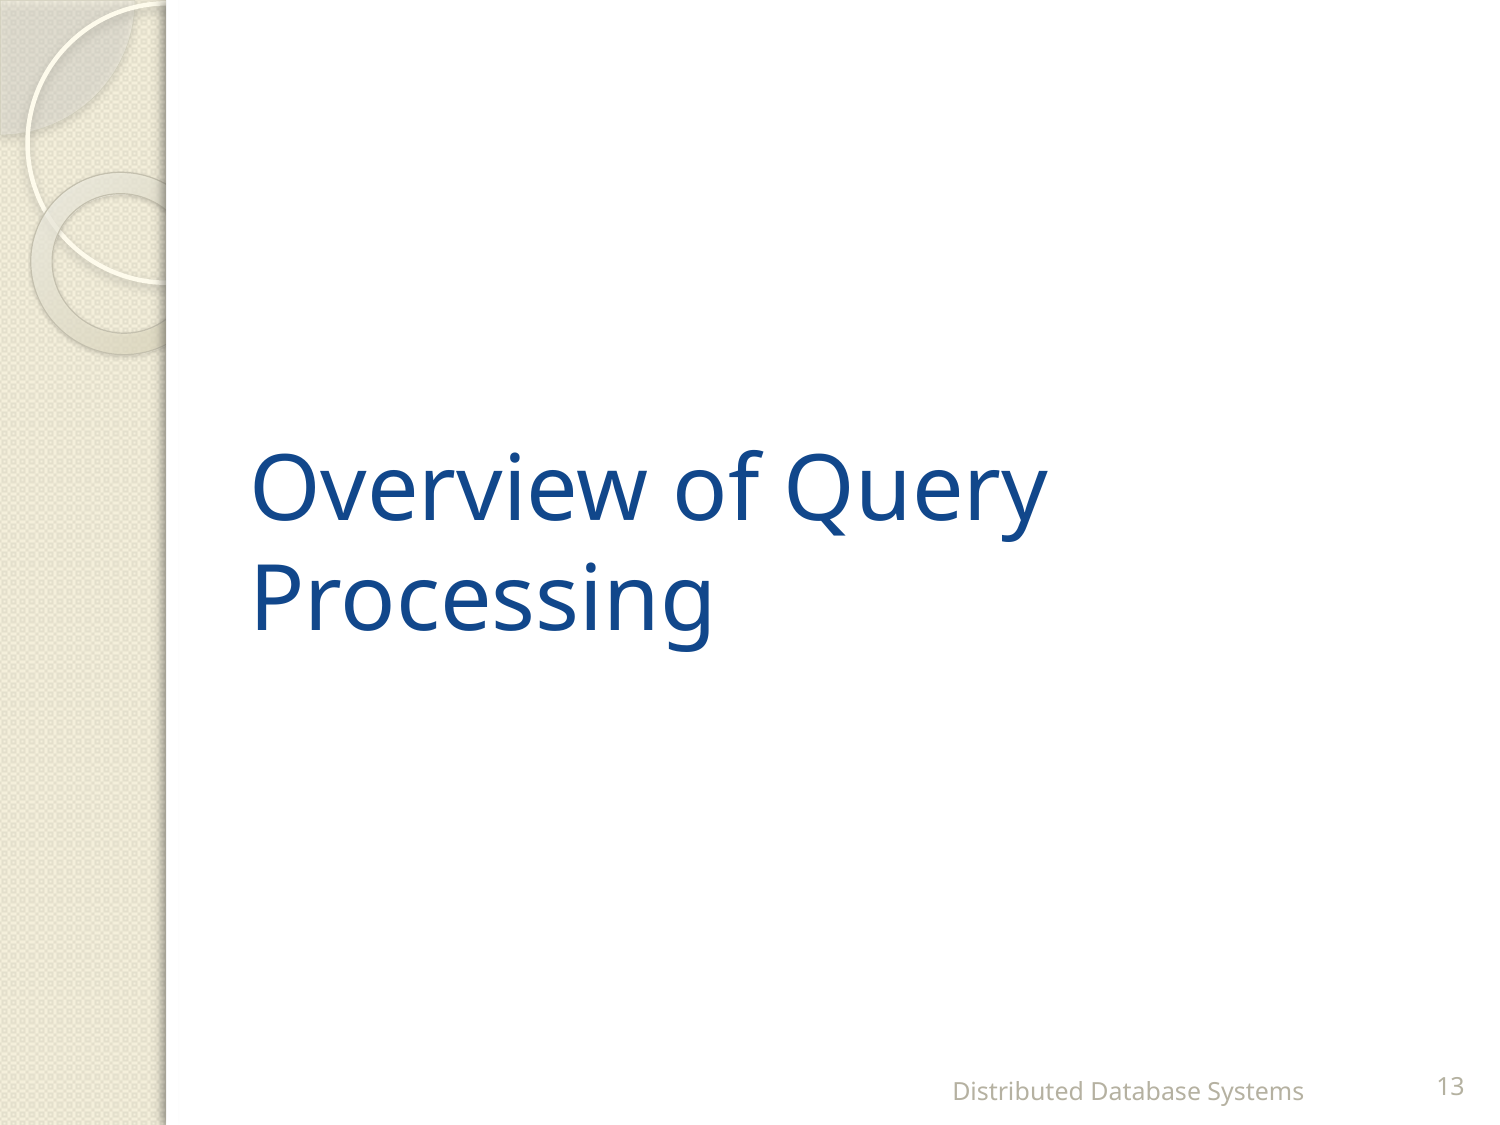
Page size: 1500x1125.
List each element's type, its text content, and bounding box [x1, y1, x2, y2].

footer Distributed Database Systems [937, 1034, 1413, 1113]
title Overview of Query Processing [234, 445, 1465, 633]
slide_number 13 [1413, 1034, 1488, 1113]
